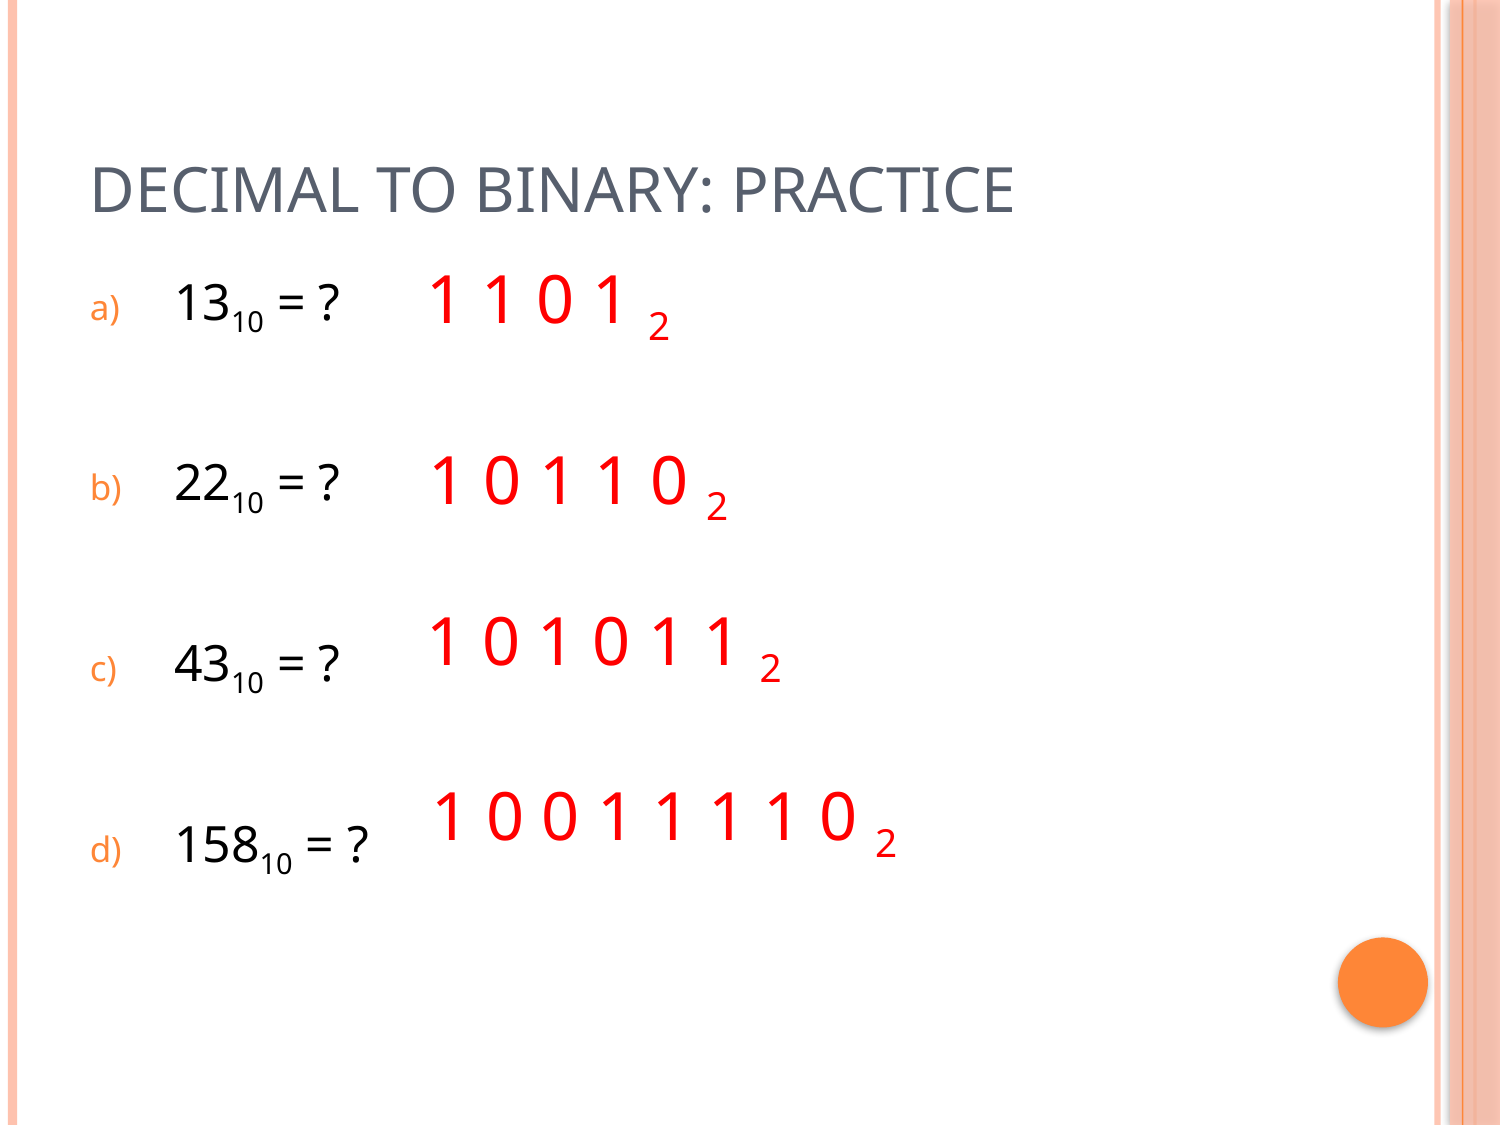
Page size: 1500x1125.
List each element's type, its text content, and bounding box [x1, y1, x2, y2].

title Decimal to binary: practice [75, 45, 1338, 233]
text_box 1 0 0 1 1 1 1 0 2 [416, 766, 912, 873]
list 1310 = ? 2210 = ? 4310 = ? 15810 = ? [75, 262, 1338, 1062]
text_box 1 0 1 1 0 2 [413, 430, 743, 536]
text_box 1 1 0 1 2 [411, 249, 686, 356]
text_box 1 0 1 0 1 1 2 [411, 591, 797, 698]
